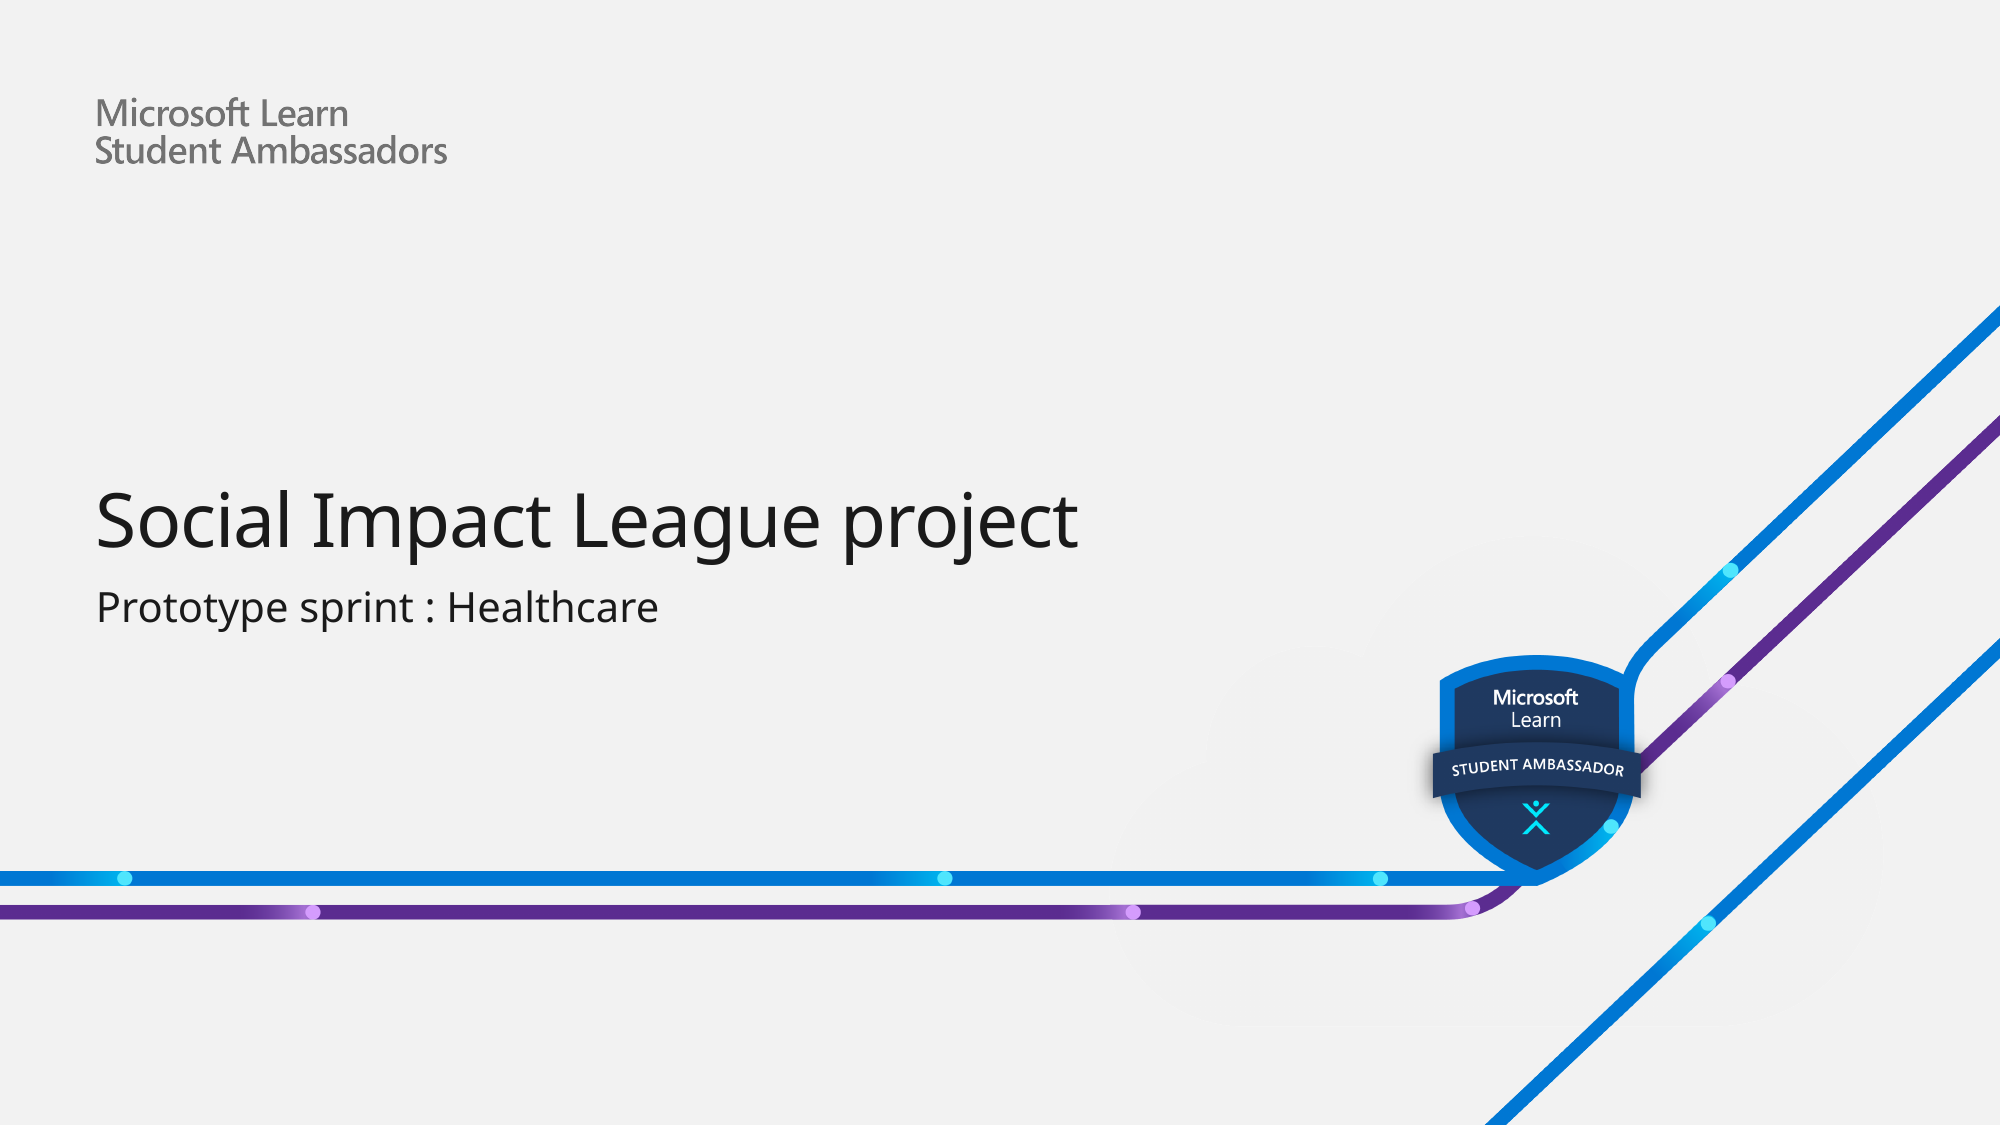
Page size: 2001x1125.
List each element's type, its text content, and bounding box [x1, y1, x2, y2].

picture [0, 97, 2000, 1125]
list Prototype sprint : Healthcare [95, 581, 1188, 632]
title Social Impact League project [95, 471, 1185, 563]
